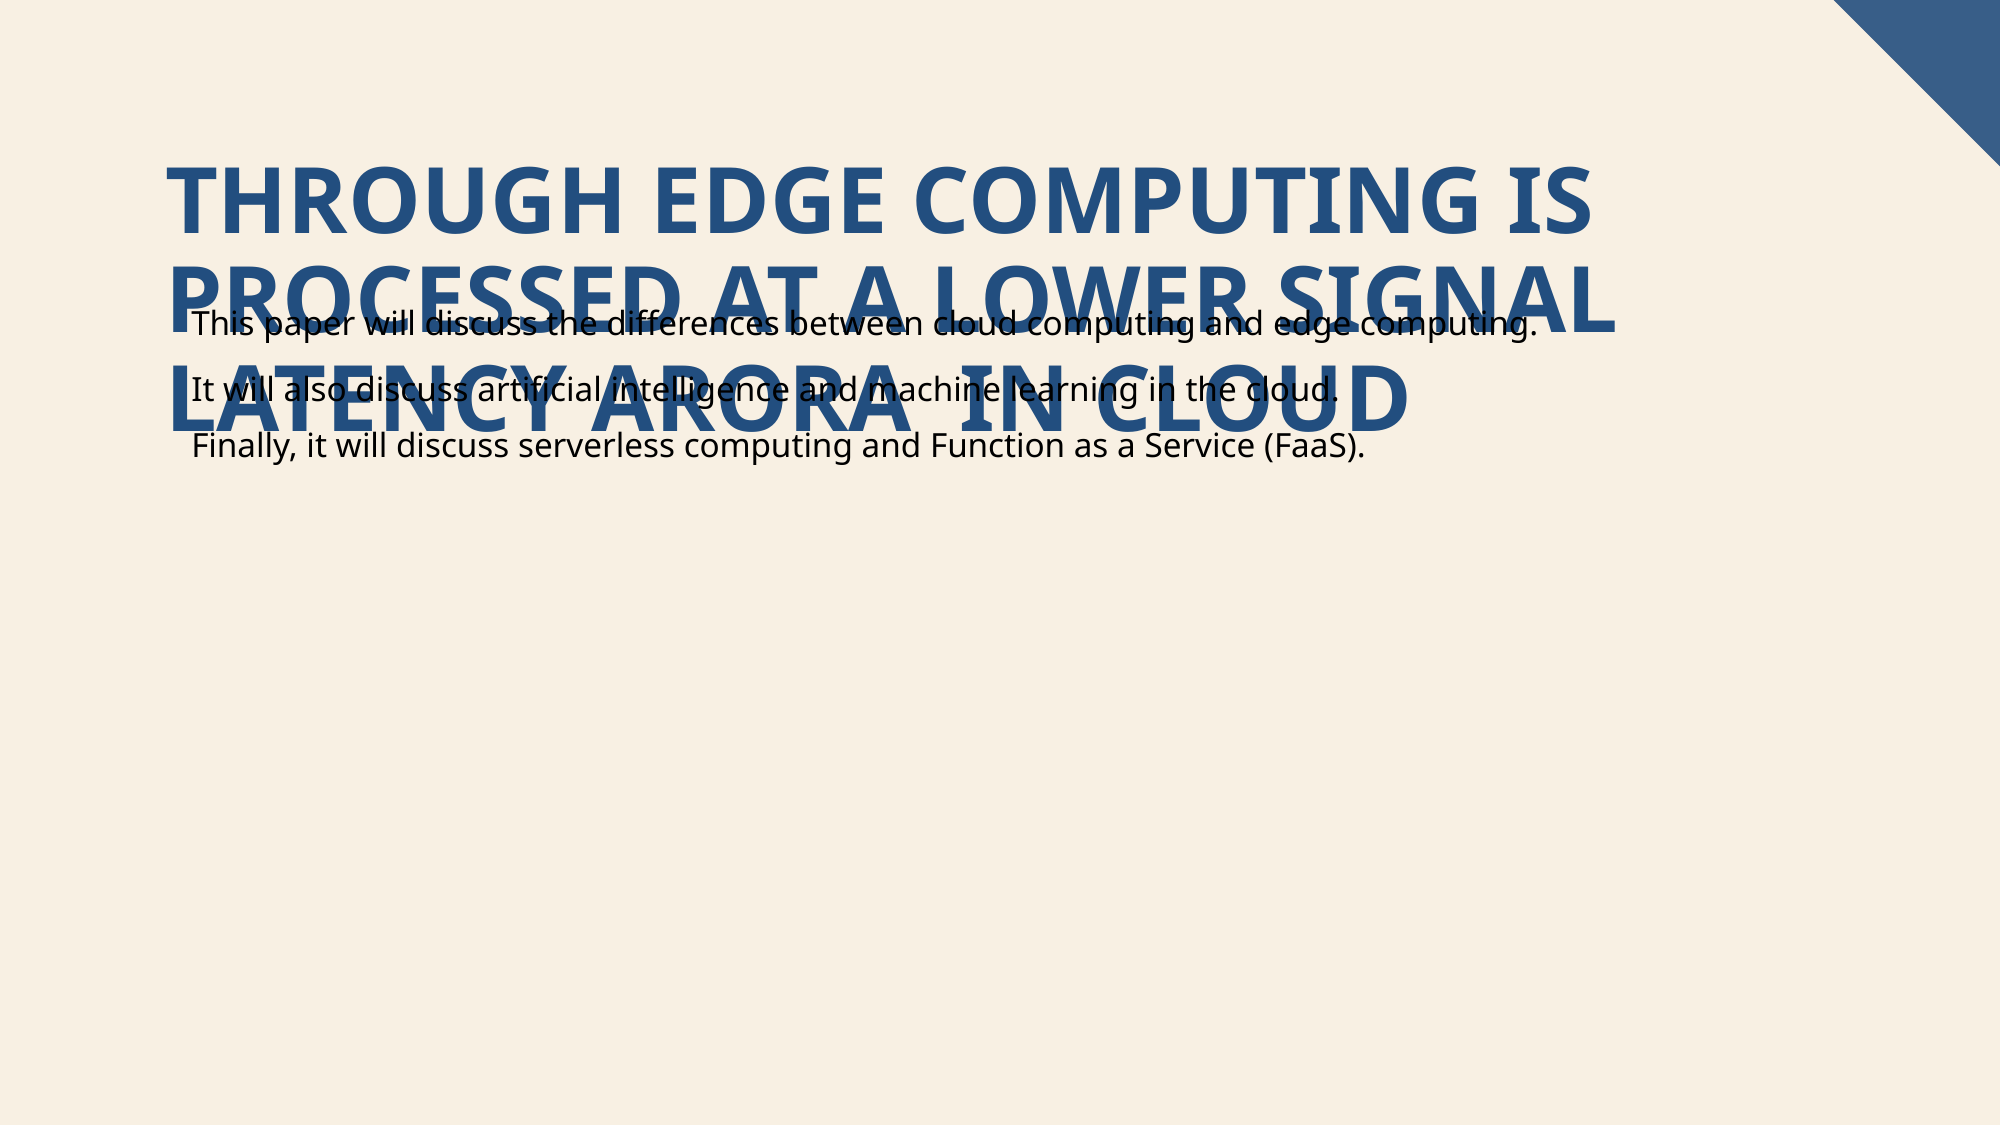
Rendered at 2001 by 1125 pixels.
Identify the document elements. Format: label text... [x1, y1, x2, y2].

list This paper will discuss the differences between cloud computing and edge computing. It will also discuss artificial intelligence and machine learning in the cloud. Finally, it will discuss serverless computing and Function as a Service (FaaS). [167, 299, 1893, 1014]
title through edge computing is processed at a lower signal latency Arora In cloud [150, 146, 1875, 365]
